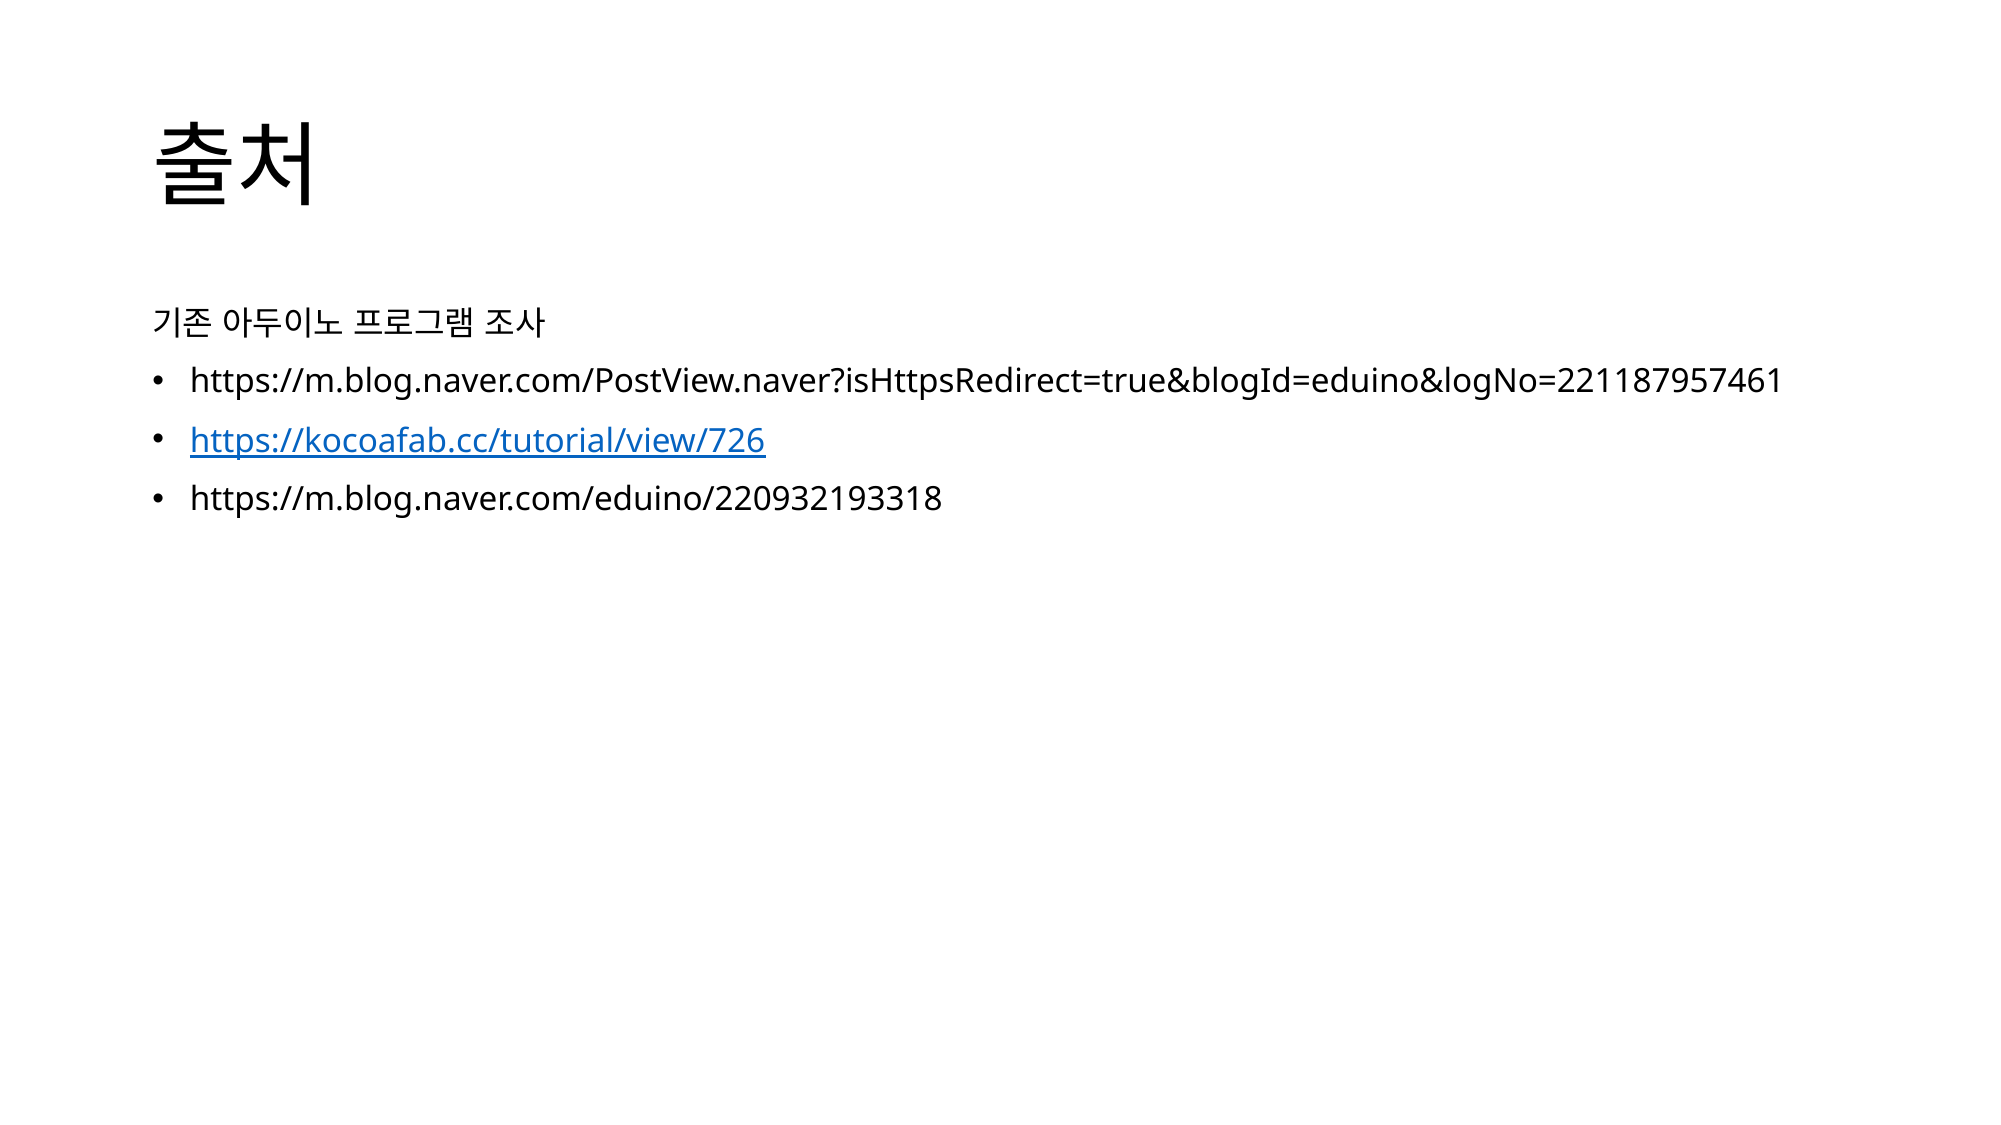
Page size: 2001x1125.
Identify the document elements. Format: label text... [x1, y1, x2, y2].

list 기존 아두이노 프로그램 조사 https://m.blog.naver.com/PostView.naver?isHttpsRedirect=true&blogId=eduino&logNo=221187957461 https://kocoafab.cc/tutorial/view/726 https://m.blog.naver.com/eduino/220932193318 [137, 299, 1863, 1014]
title 출처 [137, 59, 1863, 278]
